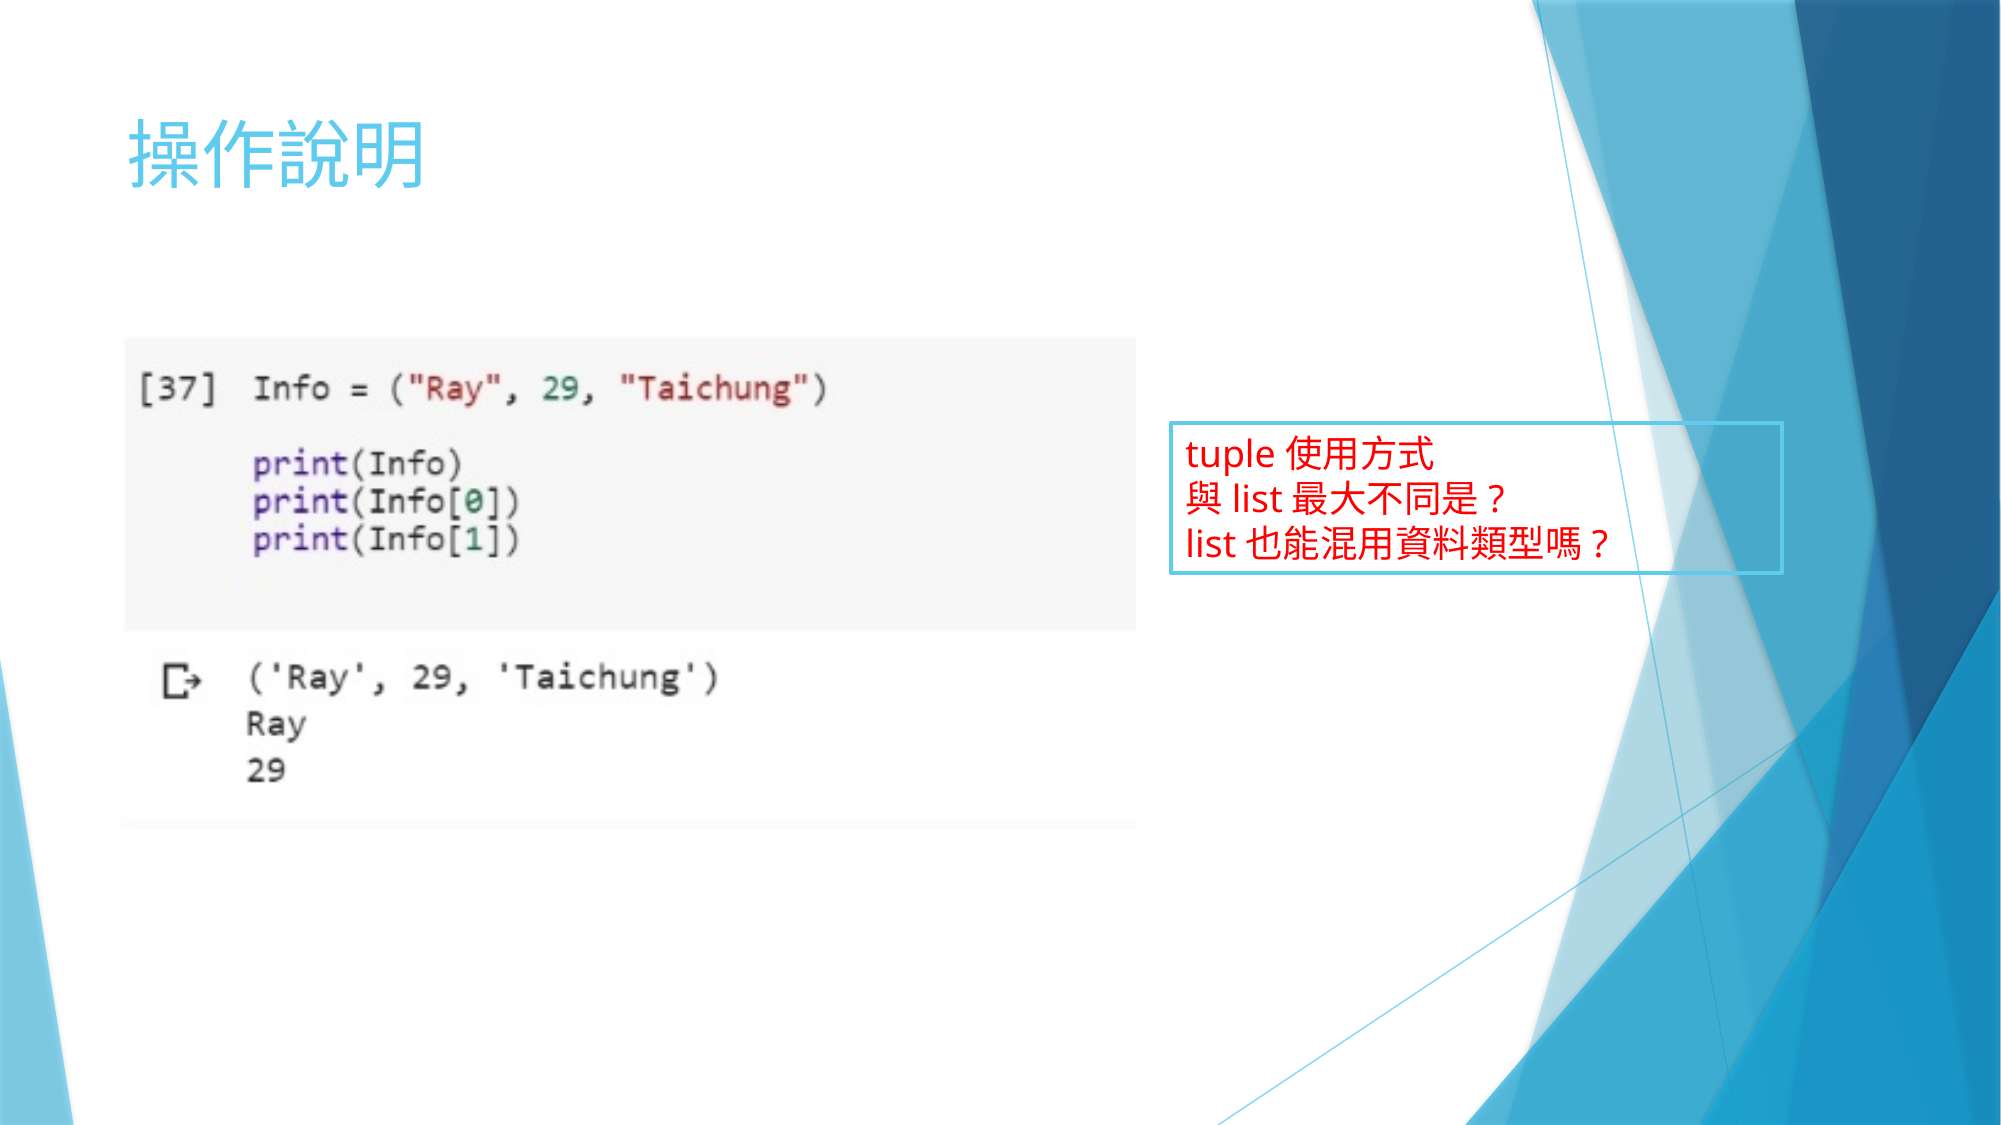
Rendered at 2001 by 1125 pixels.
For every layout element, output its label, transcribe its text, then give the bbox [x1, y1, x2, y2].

title 操作說明 [111, 99, 1522, 317]
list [110, 316, 1137, 830]
text_box tuple使用方式 與list最大不同是? list也能混用資料類型嗎? [1170, 422, 1783, 573]
